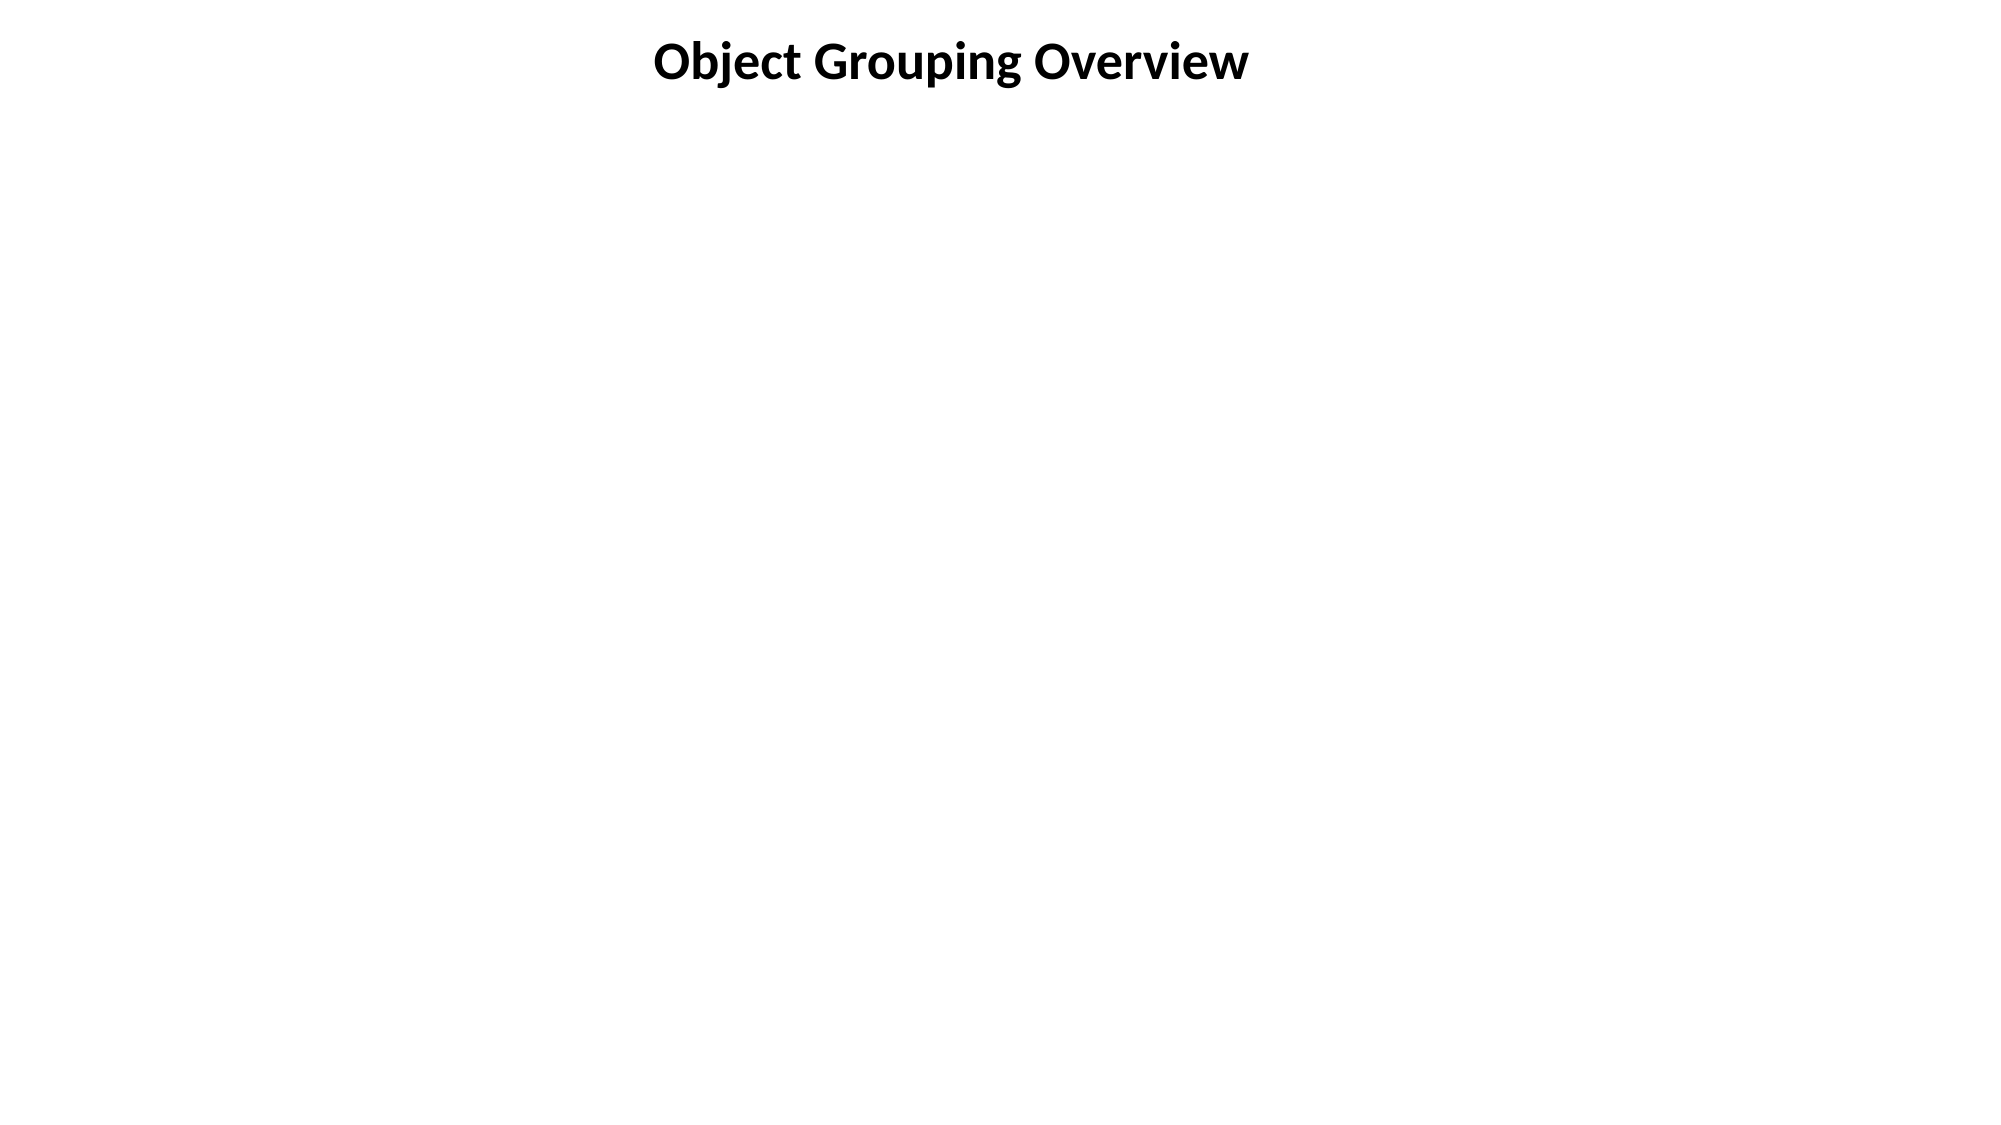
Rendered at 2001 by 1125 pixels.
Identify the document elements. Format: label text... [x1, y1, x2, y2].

text_box Object Grouping Overview [639, 18, 1266, 98]
